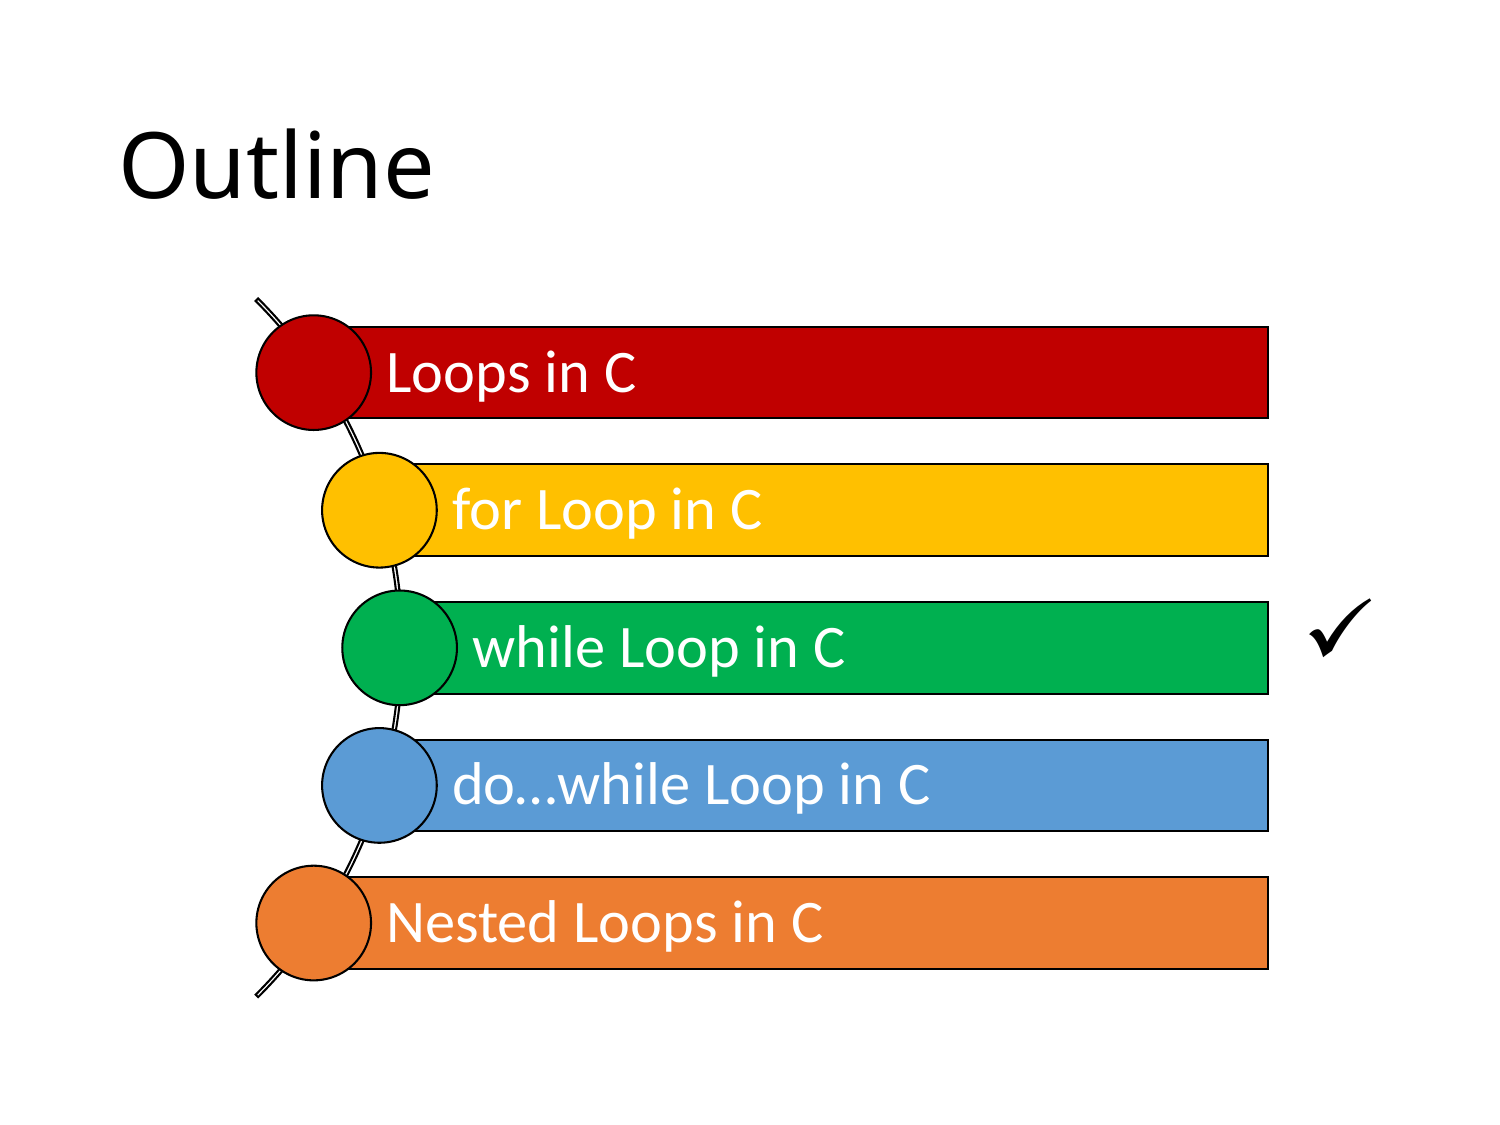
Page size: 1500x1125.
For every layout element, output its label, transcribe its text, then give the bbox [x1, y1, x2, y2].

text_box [244, 280, 1279, 1015]
text_box [1287, 585, 1368, 711]
title Outline [103, 59, 1397, 278]
